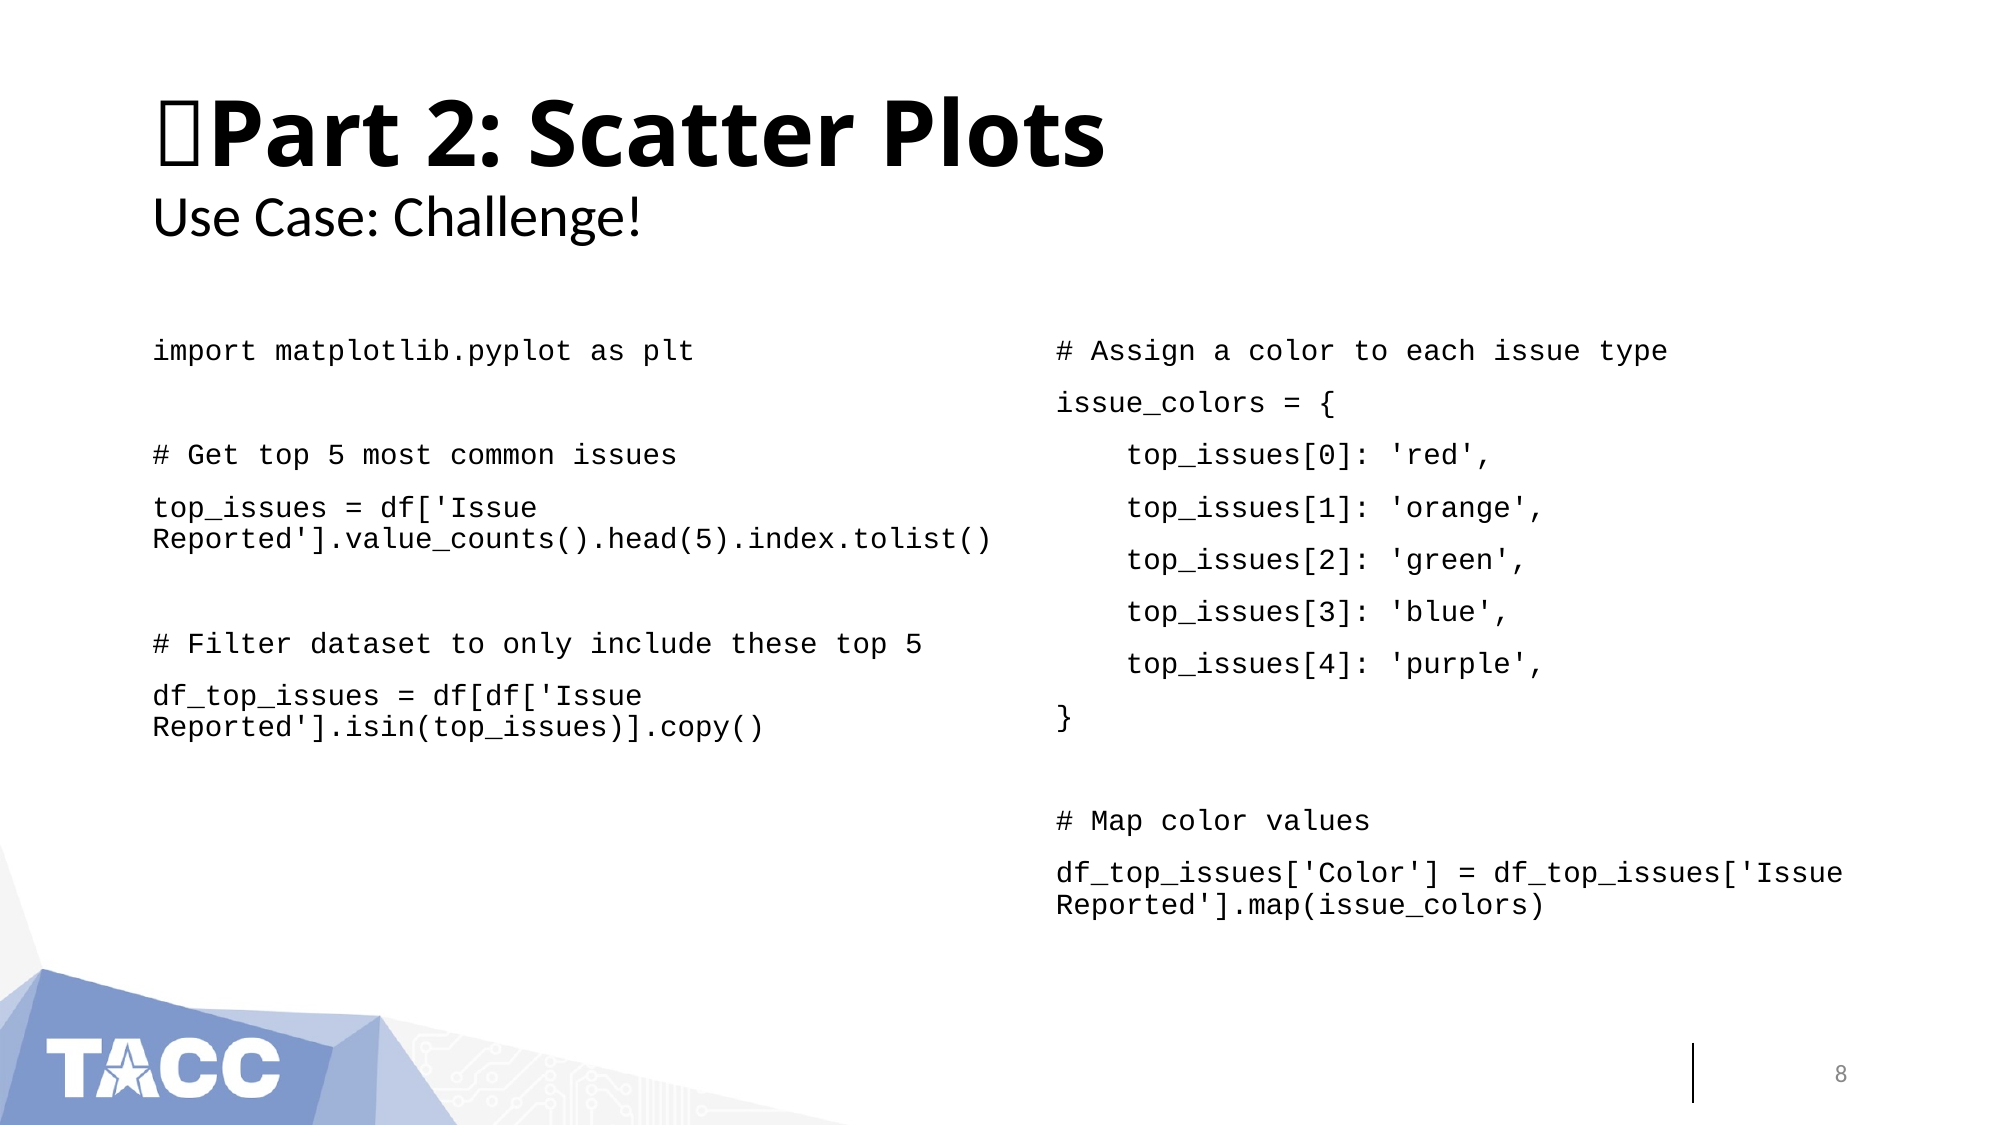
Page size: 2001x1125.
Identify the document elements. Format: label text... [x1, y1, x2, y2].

list import matplotlib.pyplot as plt # Get top 5 most common issues top_issues = df['Issue Reported'].value_counts().head(5).index.tolist() # Filter dataset to only include these top 5 df_top_issues = df[df['Issue Reported'].isin(top_issues)].copy() [137, 320, 1019, 1034]
slide_number ‹#› [1733, 1042, 1863, 1103]
list # Assign a color to each issue type issue_colors = { top_issues[0]: 'red', top_issues[1]: 'orange', top_issues[2]: 'green', top_issues[3]: 'blue', top_issues[4]: 'purple', } # Map color values df_top_issues['Color'] = df_top_issues['Issue Reported'].map(issue_colors) [1040, 320, 1922, 1034]
picture [0, 0, 2001, 1125]
title 🔹Part 2: Scatter Plots Use Case: Challenge! [137, 59, 1863, 278]
